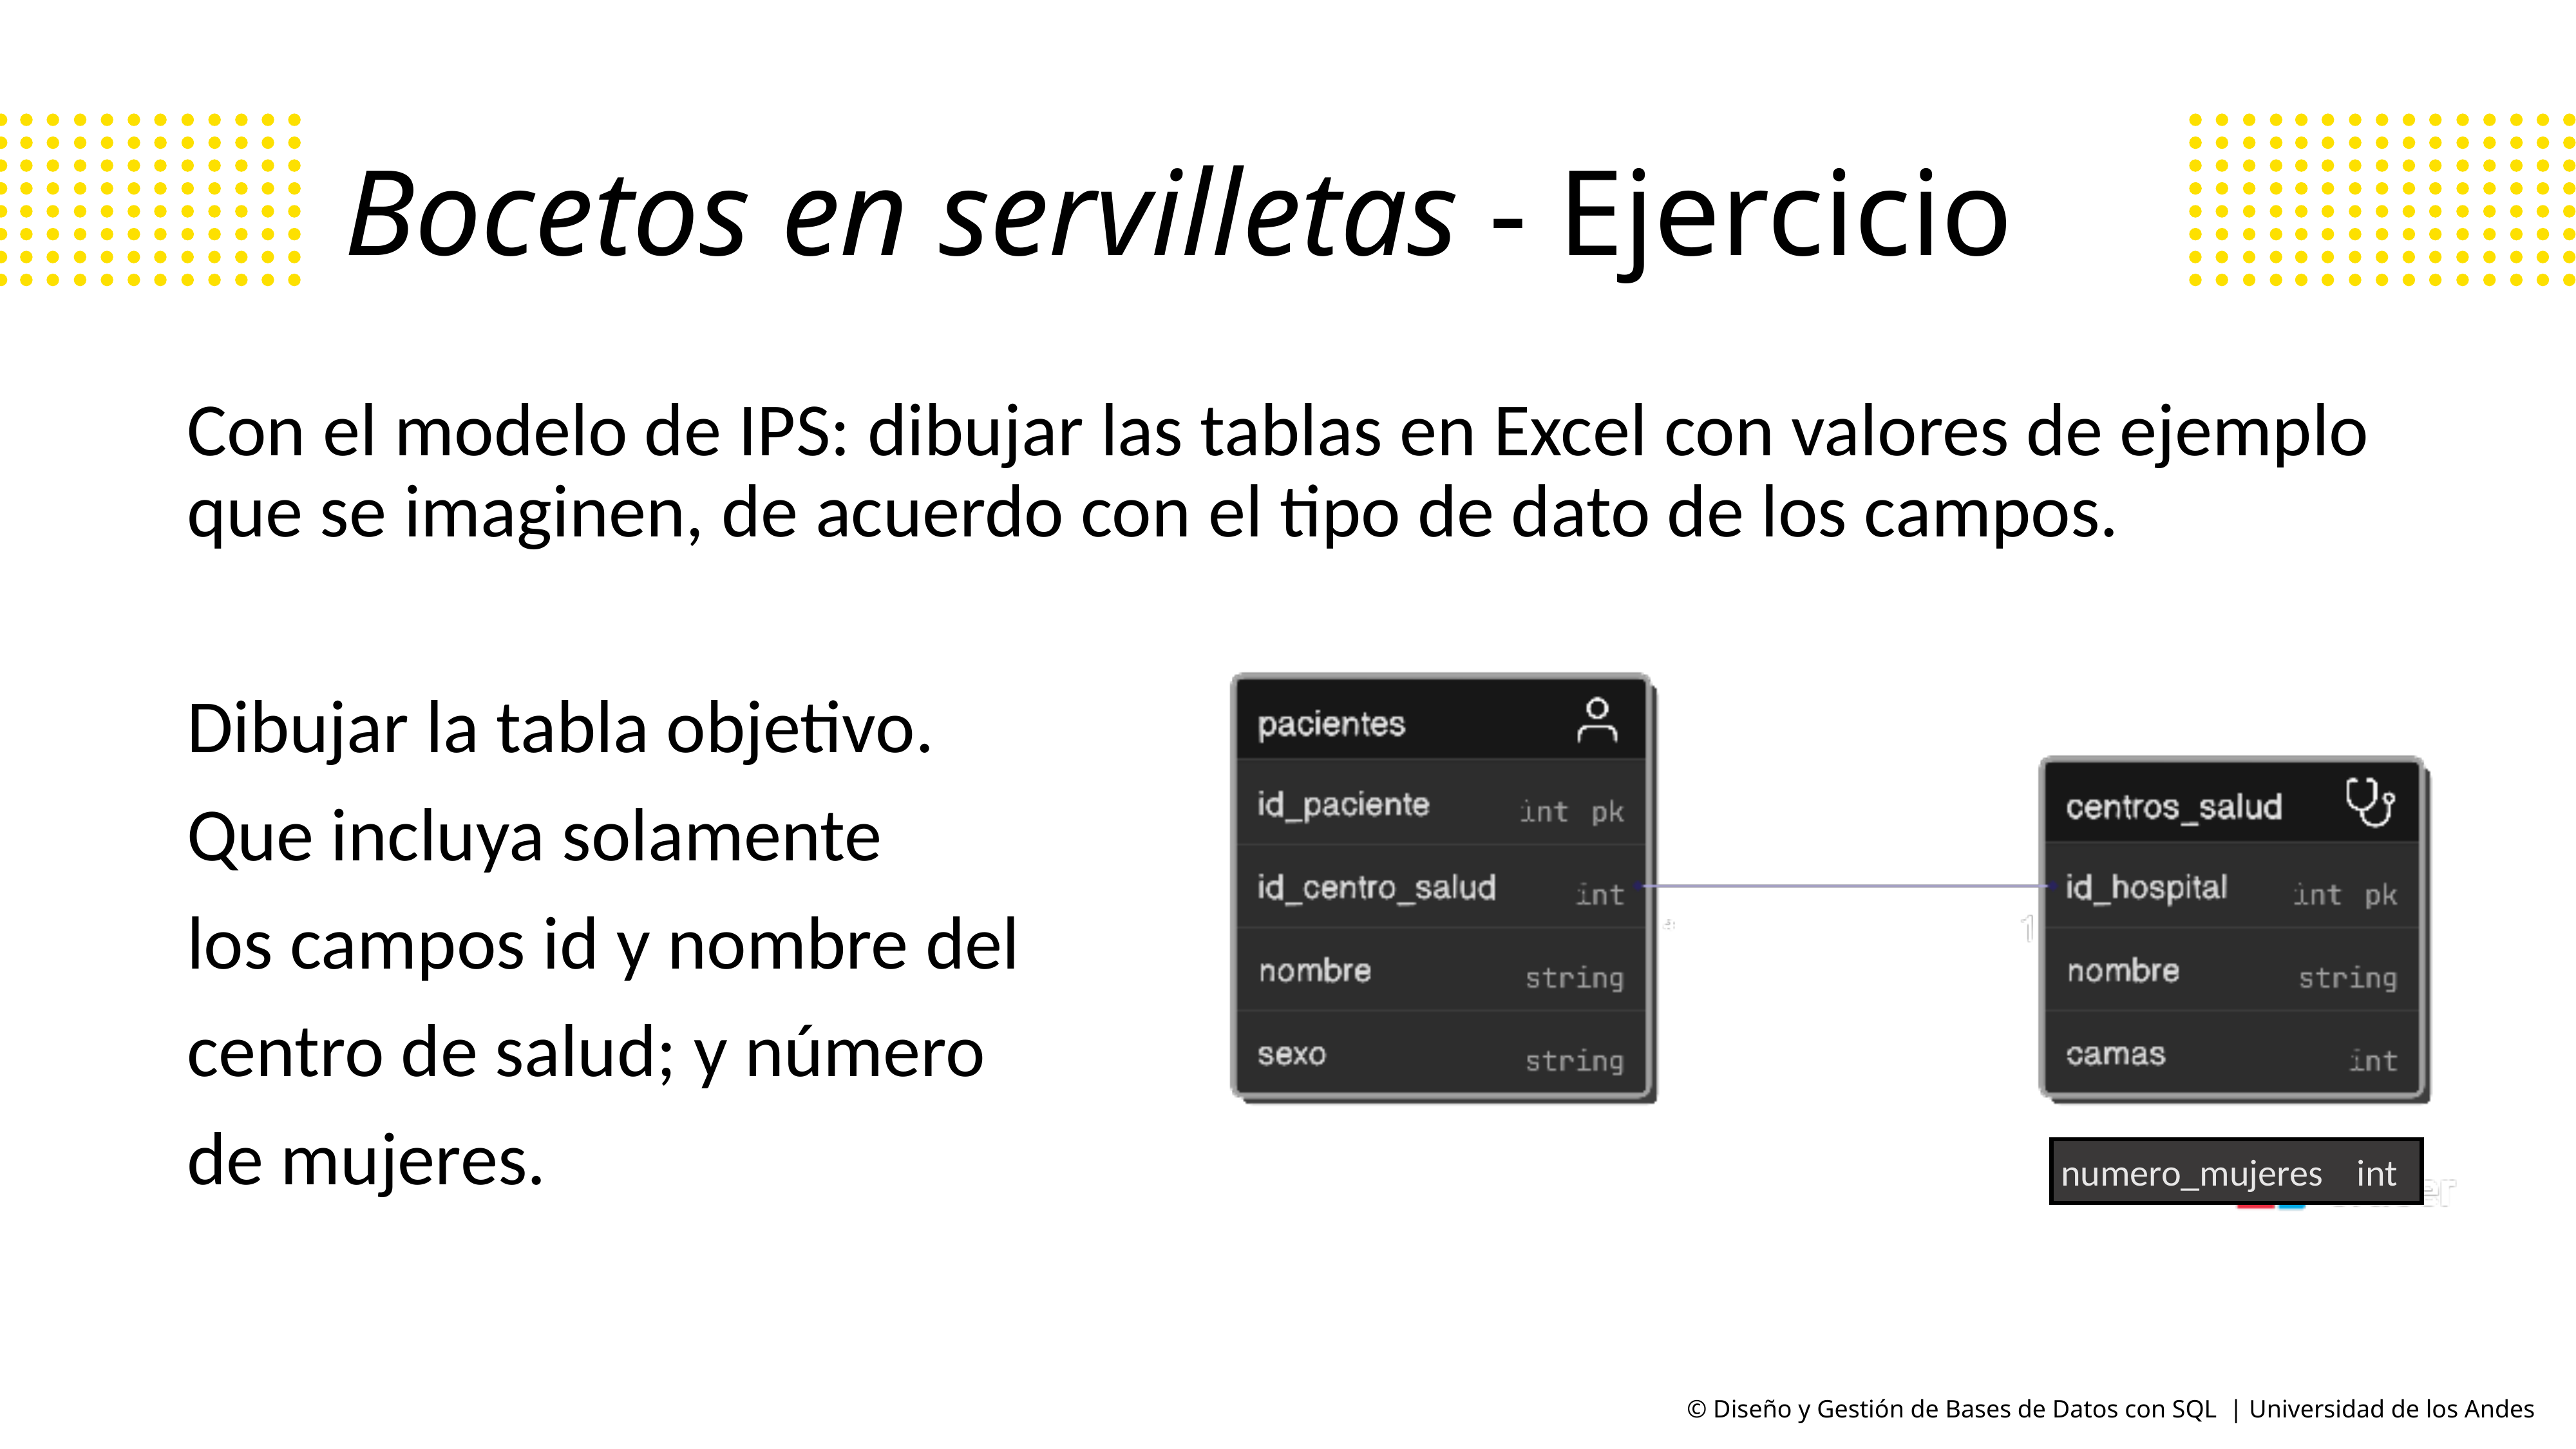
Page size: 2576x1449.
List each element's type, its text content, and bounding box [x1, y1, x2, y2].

list Con el modelo de IPS: dibujar las tablas en Excel con valores de ejemplo que se imaginen, de acuerdo con el tipo de dato de los campos. Dibujar la tabla objetivo. Que incluya solamente los campos id y nombre del centro de salud; y número de mujeres. [2242, 385, 2399, 622]
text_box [0, 113, 301, 287]
title Bocetos en servilletas - Ejercicio [334, 77, 2238, 357]
text_box © Diseño y Gestión de Bases de Datos con SQL | Universidad de los Andes [38, 1388, 2552, 1428]
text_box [2188, 113, 2576, 287]
picture [797, 291, 2479, 1305]
list Con el modelo de IPS: dibujar las tablas en Excel con valores de ejemplo que se imaginen, de acuerdo con el tipo de dato de los campos. Dibujar la tabla objetivo. Que incluya solamente los campos id y nombre del centro de salud; y número de mujeres. [177, 385, 1177, 1305]
